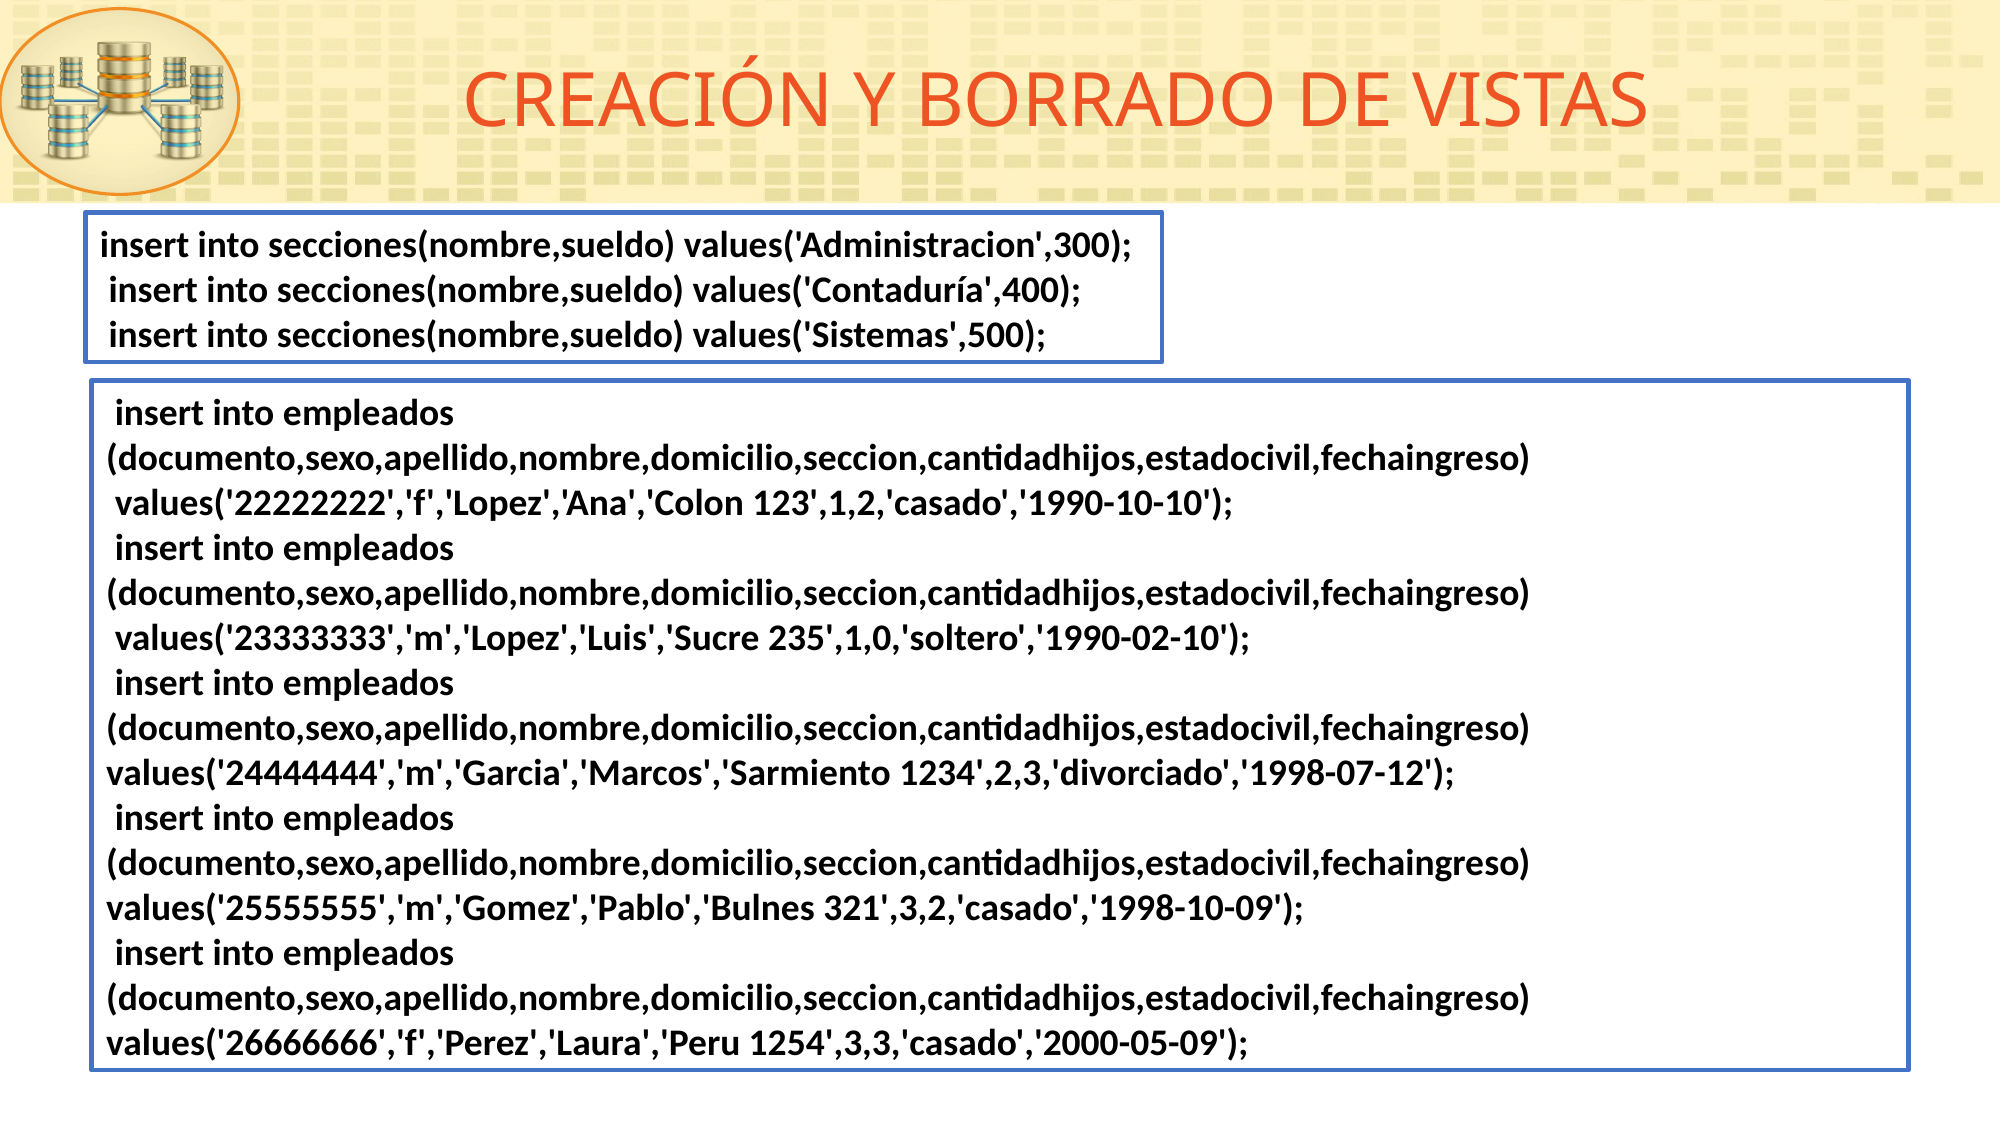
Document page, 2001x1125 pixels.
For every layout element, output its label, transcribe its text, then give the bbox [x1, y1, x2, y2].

text_box insert into secciones(nombre,sueldo) values('Administracion',300); insert into secciones(nombre,sueldo) values('Contaduría',400); insert into secciones(nombre,sueldo) values('Sistemas',500); [85, 212, 1162, 362]
text_box insert into empleados (documento,sexo,apellido,nombre,domicilio,seccion,cantidadhijos,estadocivil,fechaingreso) values('22222222','f','Lopez','Ana','Colon 123',1,2,'casado','1990-10-10'); insert into empleados (documento,sexo,apellido,nombre,domicilio,seccion,cantidadhijos,estadocivil,fechaingreso) values('23333333','m','Lopez','Luis','Sucre 235',1,0,'soltero','1990-02-10'); insert into empleados (documento,sexo,apellido,nombre,domicilio,seccion,cantidadhijos,estadocivil,fechaingreso) values('24444444','m','Garcia','Marcos','Sarmiento 1234',2,3,'divorciado','1998-07-12'); insert into empleados (documento,sexo,apellido,nombre,domicilio,seccion,cantidadhijos,estadocivil,fechaingreso) values('25555555','m','Gomez','Pablo','Bulnes 321',3,2,'casado','1998-10-09'); insert into empleados (documento,sexo,apellido,nombre,domicilio,seccion,cantidadhijos,estadocivil,fechaingreso) values('26666666','f','Perez','Laura','Peru 1254',3,3,'casado','2000-05-09'); [91, 380, 1909, 1071]
text_box CREACIÓN Y BORRADO DE VISTAS [235, 43, 1878, 149]
